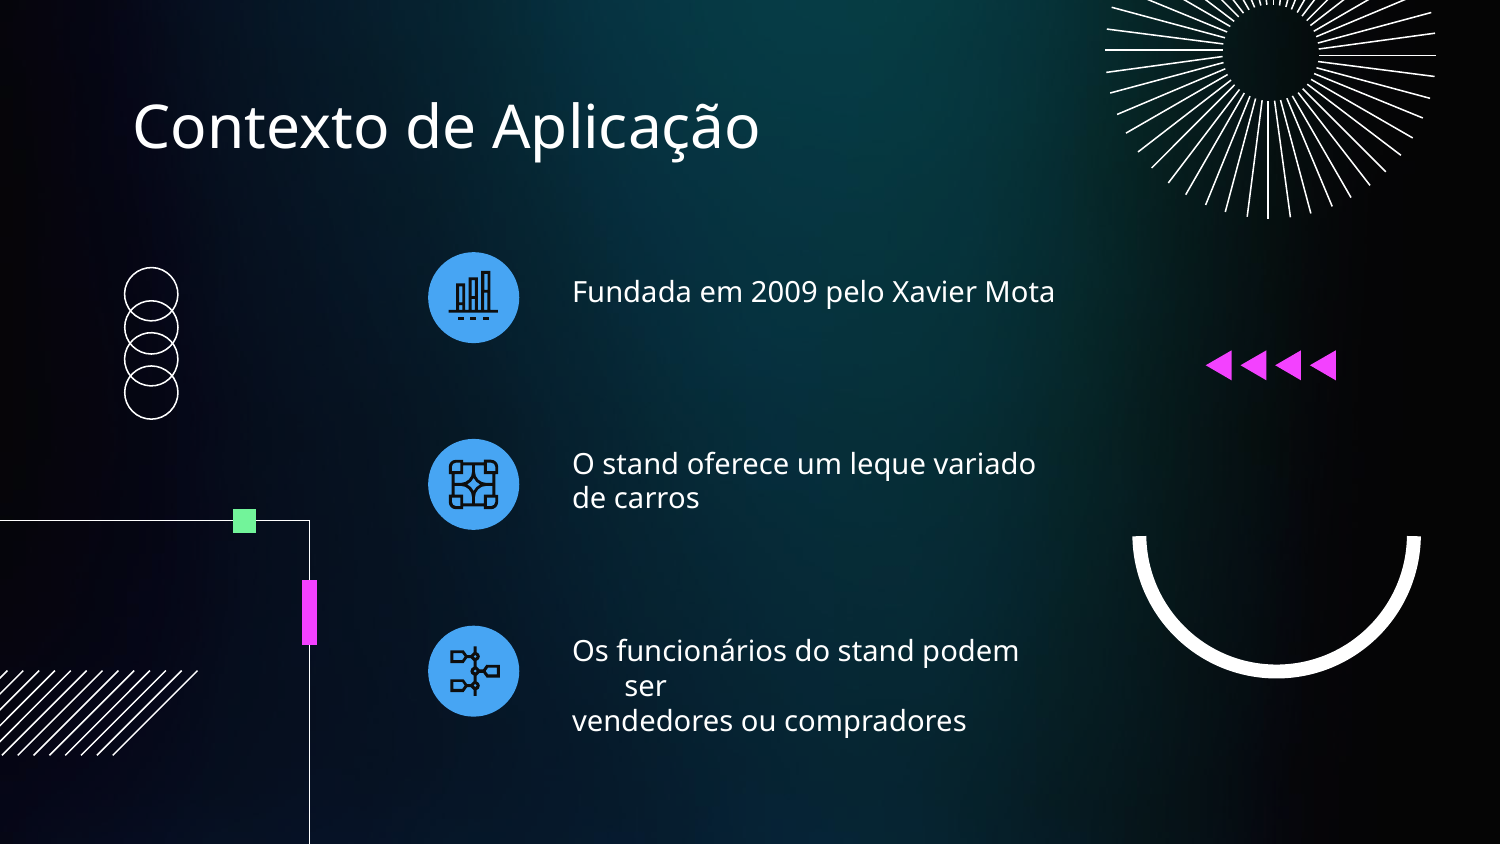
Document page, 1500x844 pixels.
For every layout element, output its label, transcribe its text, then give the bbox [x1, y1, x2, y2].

text_box [428, 252, 520, 344]
subtitle Os funcionários do stand podem ser vendedores ou compradores [534, 632, 1073, 712]
text_box [428, 438, 520, 530]
title Contexto de Aplicação [117, 88, 1099, 158]
text_box [450, 646, 500, 696]
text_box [448, 270, 499, 321]
subtitle O stand oferece um leque variado de carros [534, 444, 1073, 524]
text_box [1205, 350, 1337, 381]
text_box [0, 508, 318, 844]
text_box [448, 459, 499, 510]
subtitle Fundada em 2009 pelo Xavier Mota [557, 273, 1073, 322]
text_box [428, 625, 520, 717]
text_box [1104, 0, 1437, 219]
picture [0, 0, 1500, 844]
